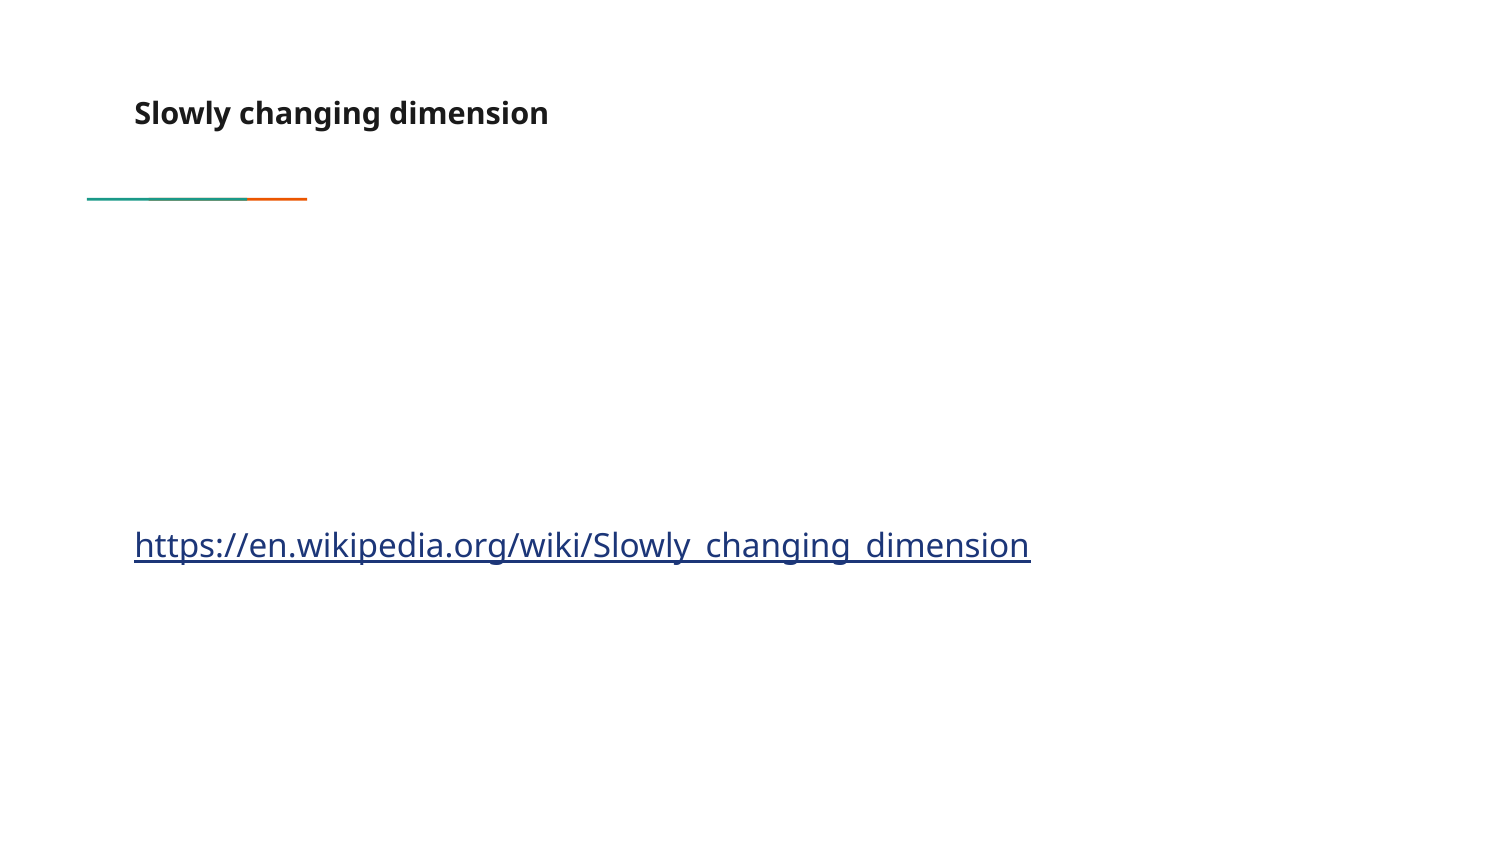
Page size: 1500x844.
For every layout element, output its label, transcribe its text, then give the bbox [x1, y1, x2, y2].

title Slowly changing dimension [119, 76, 1381, 192]
subtitle https://en.wikipedia.org/wiki/Slowly_changing_dimension [119, 235, 1381, 781]
